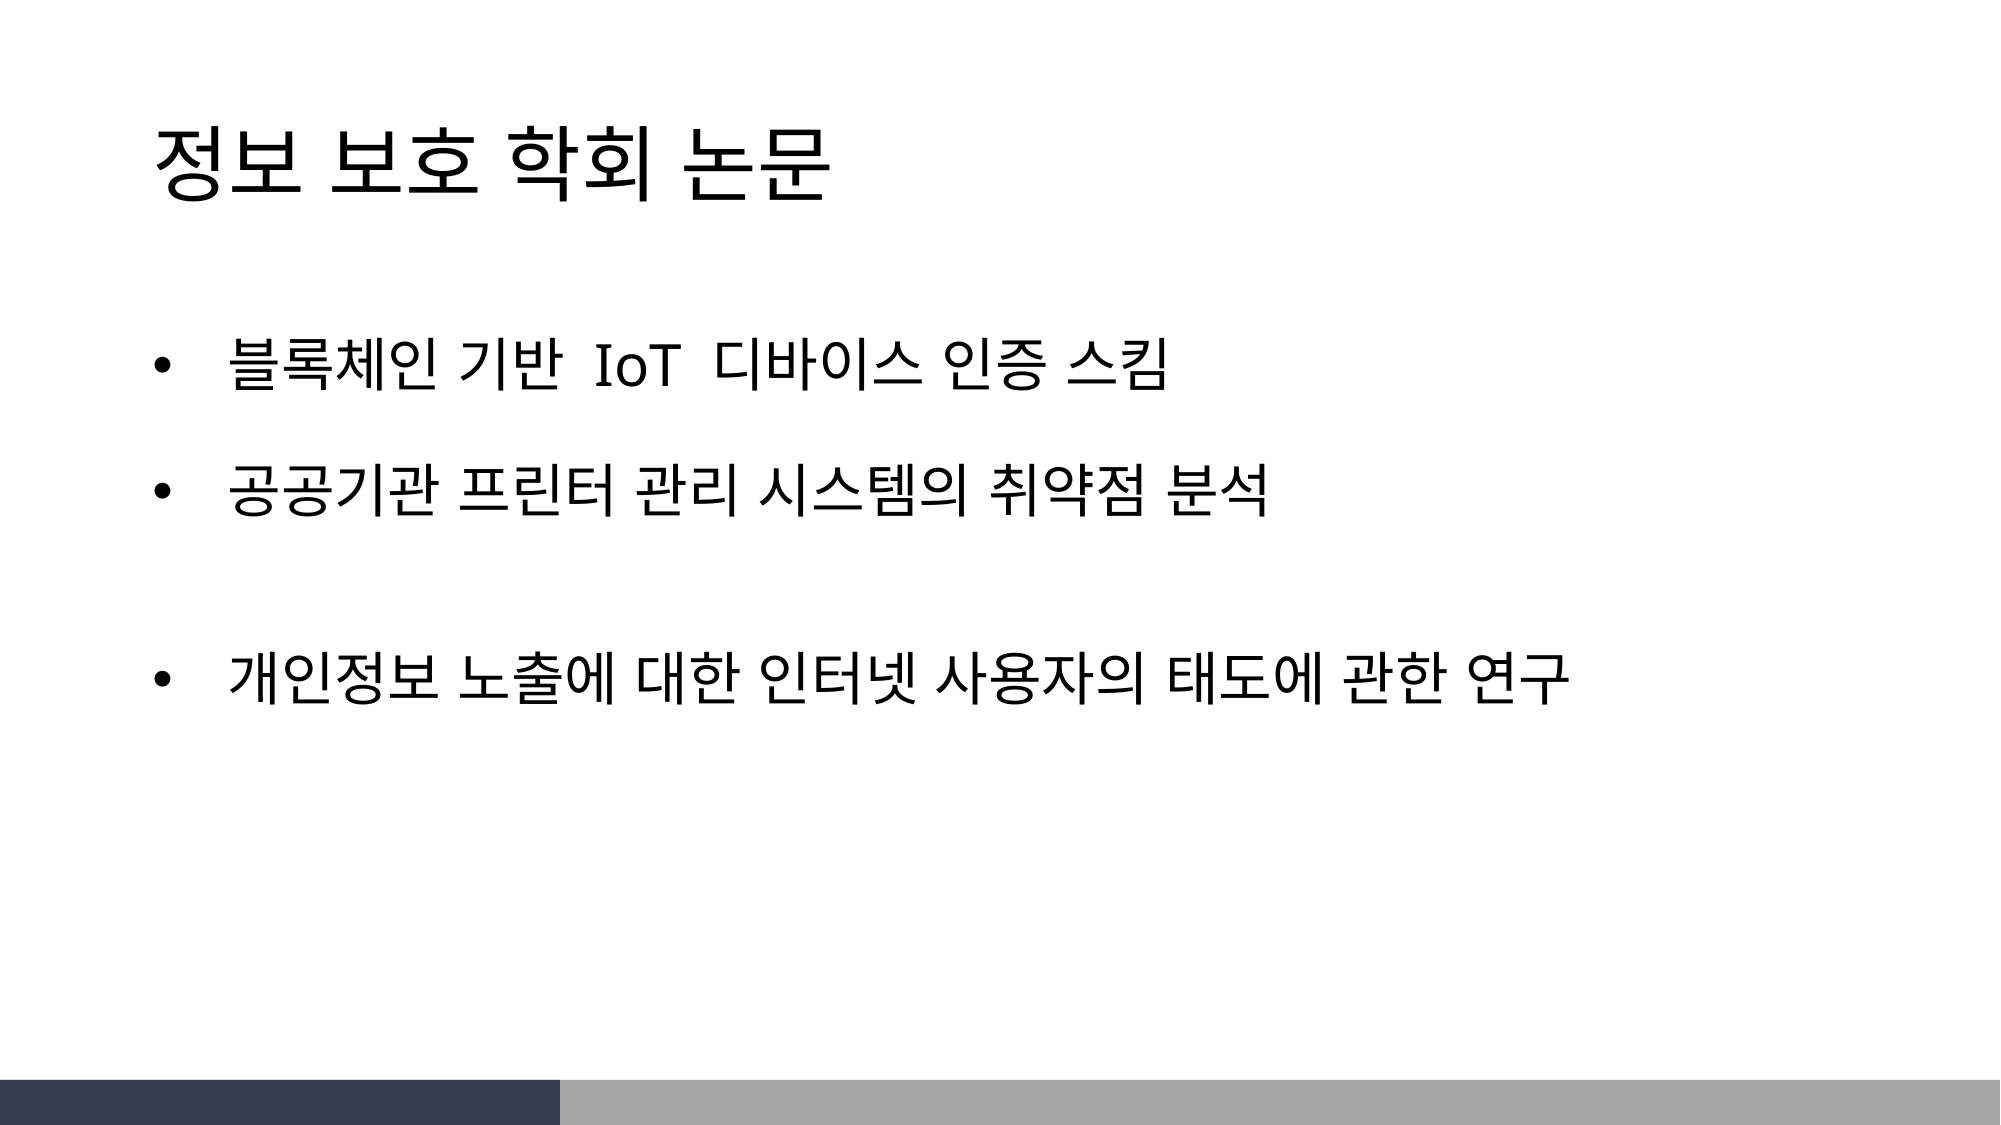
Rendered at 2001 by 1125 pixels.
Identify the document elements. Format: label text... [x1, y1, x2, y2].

text_box 블록체인 기반 IoT 디바이스 인증 스킴 공공기관 프린터 관리 시스템의 취약점 분석 개인정보 노출에 대한 인터넷 사용자의 태도에 관한 연구 [137, 240, 1923, 936]
text_box 정보 보호 학회 논문 [137, 59, 1863, 240]
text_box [0, 1079, 2000, 1125]
